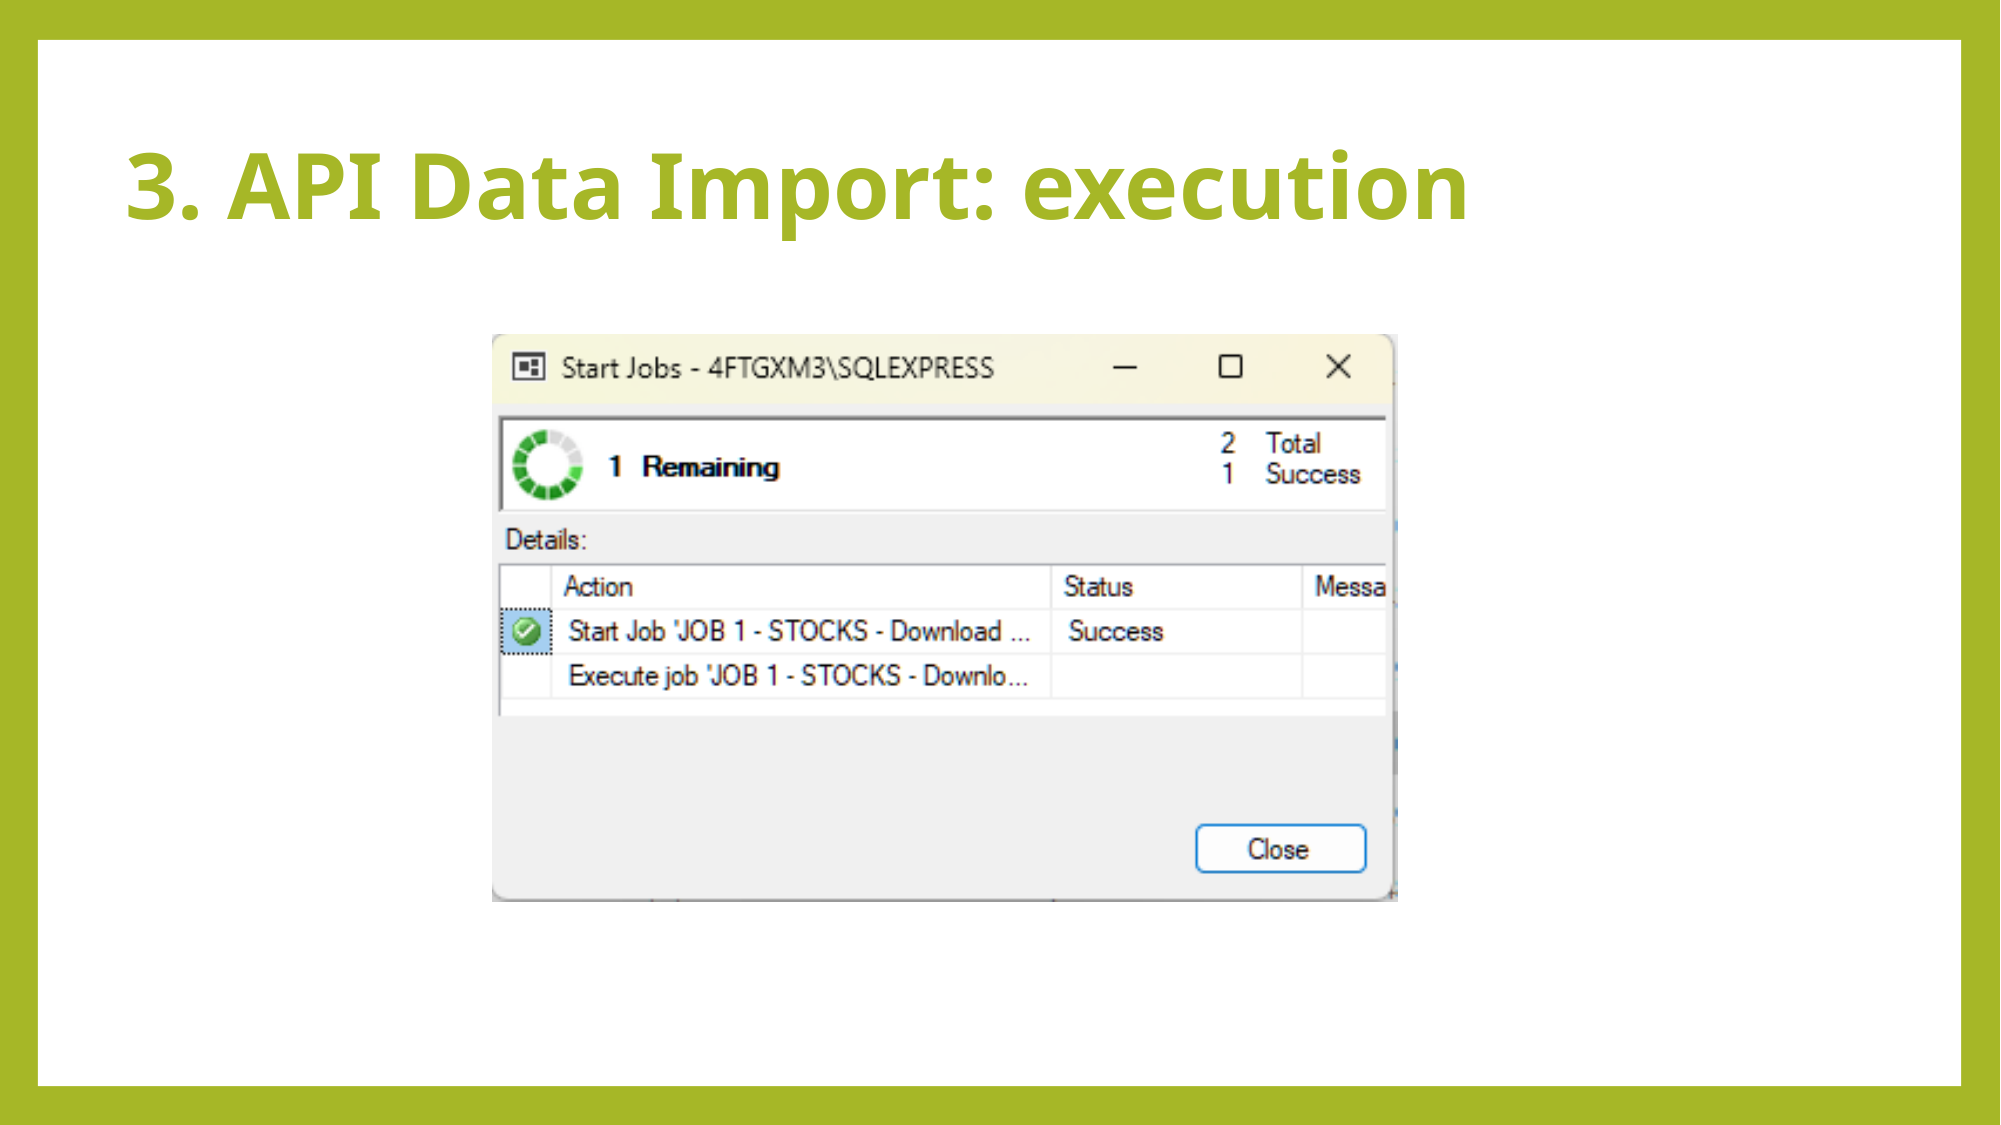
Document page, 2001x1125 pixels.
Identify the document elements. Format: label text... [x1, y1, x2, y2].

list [491, 333, 1398, 902]
title 3. API Data Import: execution [110, 79, 1731, 302]
